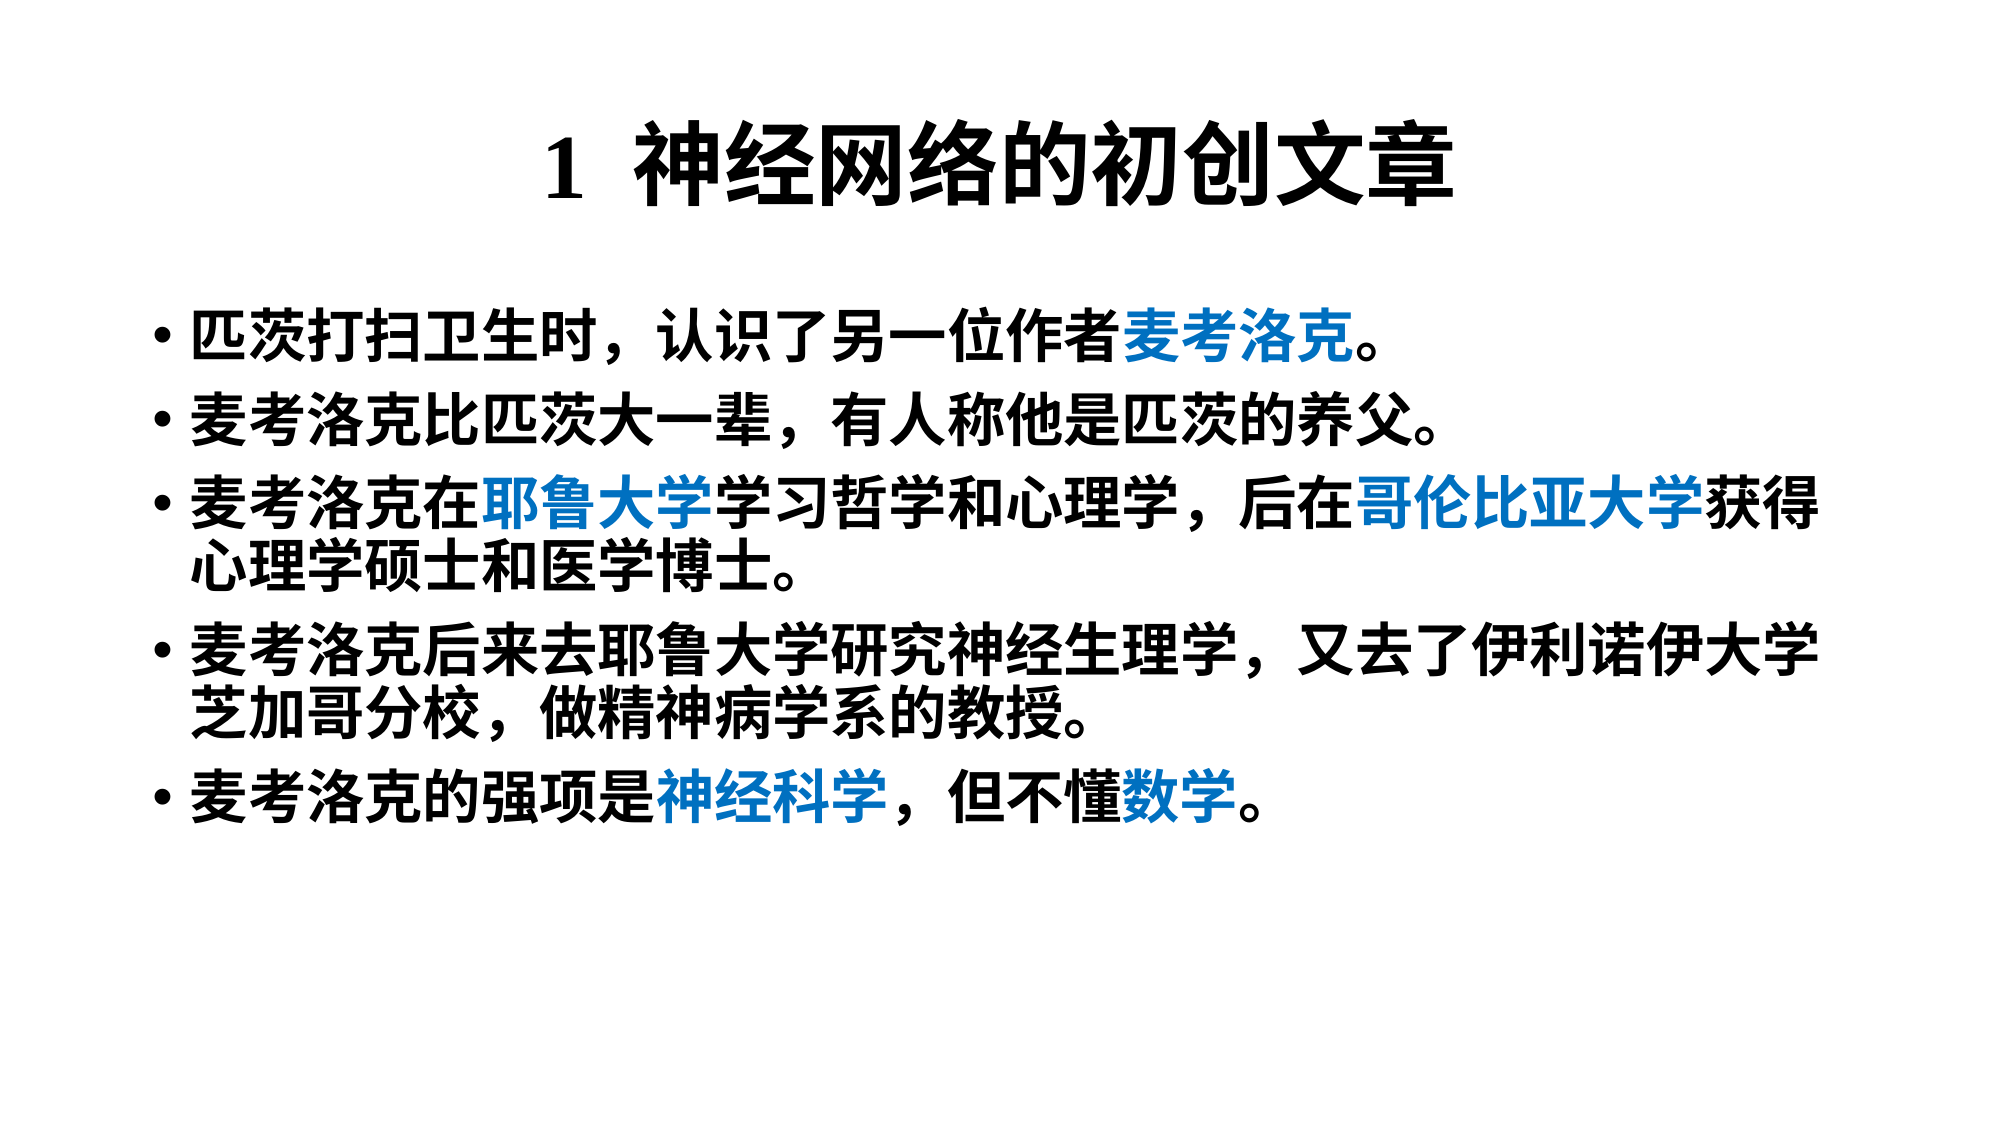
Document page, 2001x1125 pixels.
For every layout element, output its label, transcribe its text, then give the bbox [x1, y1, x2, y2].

title 1 神经网络的初创文章 [137, 59, 1863, 278]
list 匹茨打扫卫生时，认识了另一位作者麦考洛克。 麦考洛克比匹茨大一辈，有人称他是匹茨的养父。 麦考洛克在耶鲁大学学习哲学和心理学，后在哥伦比亚大学获得心理学硕士和医学博士。 麦考洛克后来去耶鲁大学研究神经生理学，又去了伊利诺伊大学芝加哥分校，做精神病学系的教授。 麦考洛克的强项是神经科学，但不懂数学。 [137, 299, 1863, 1014]
